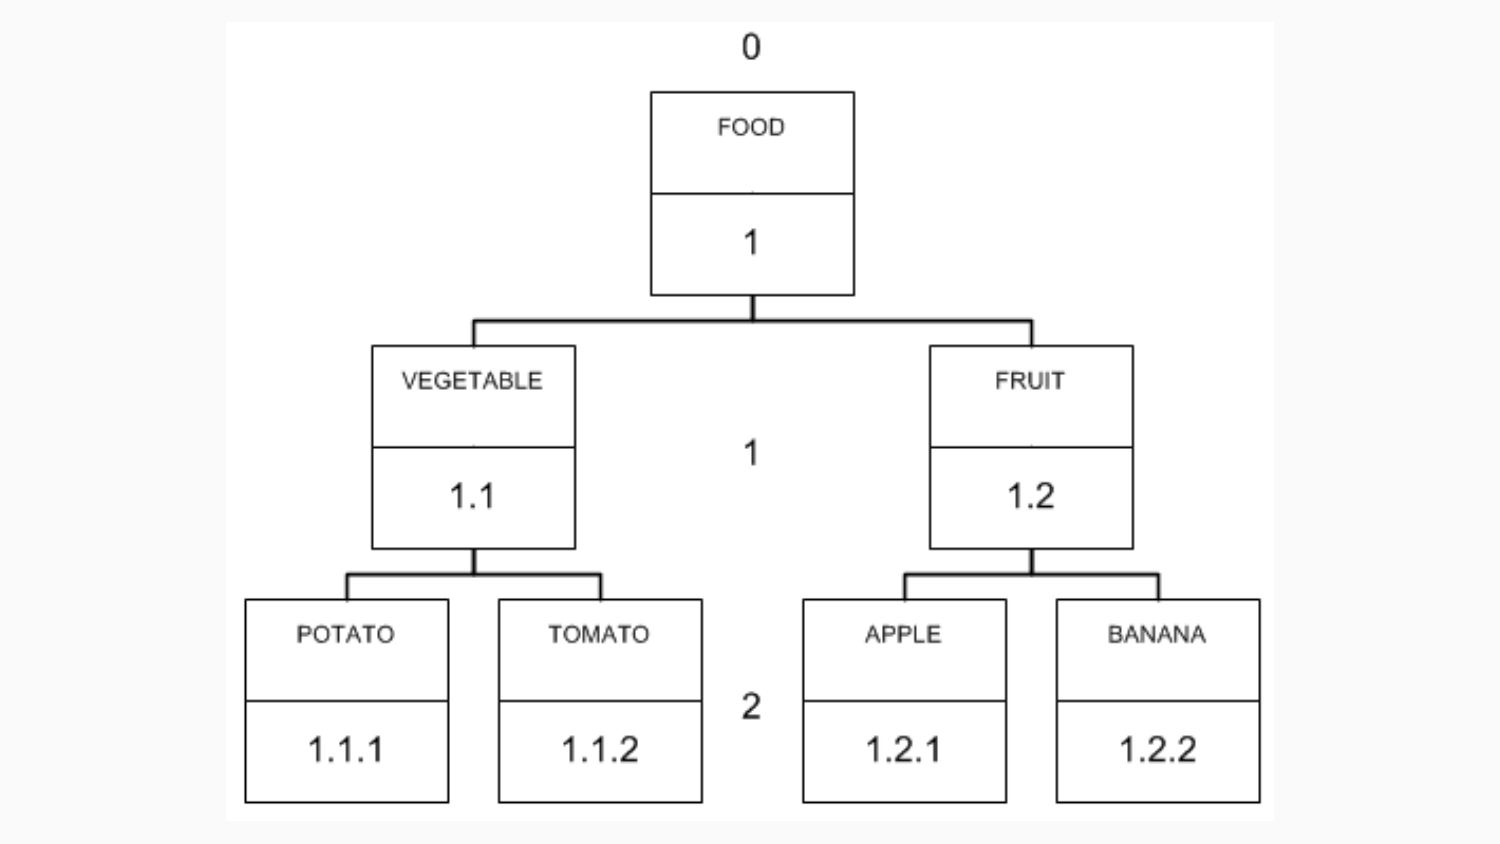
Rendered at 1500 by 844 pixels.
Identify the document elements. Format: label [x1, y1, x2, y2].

picture [225, 22, 1275, 822]
